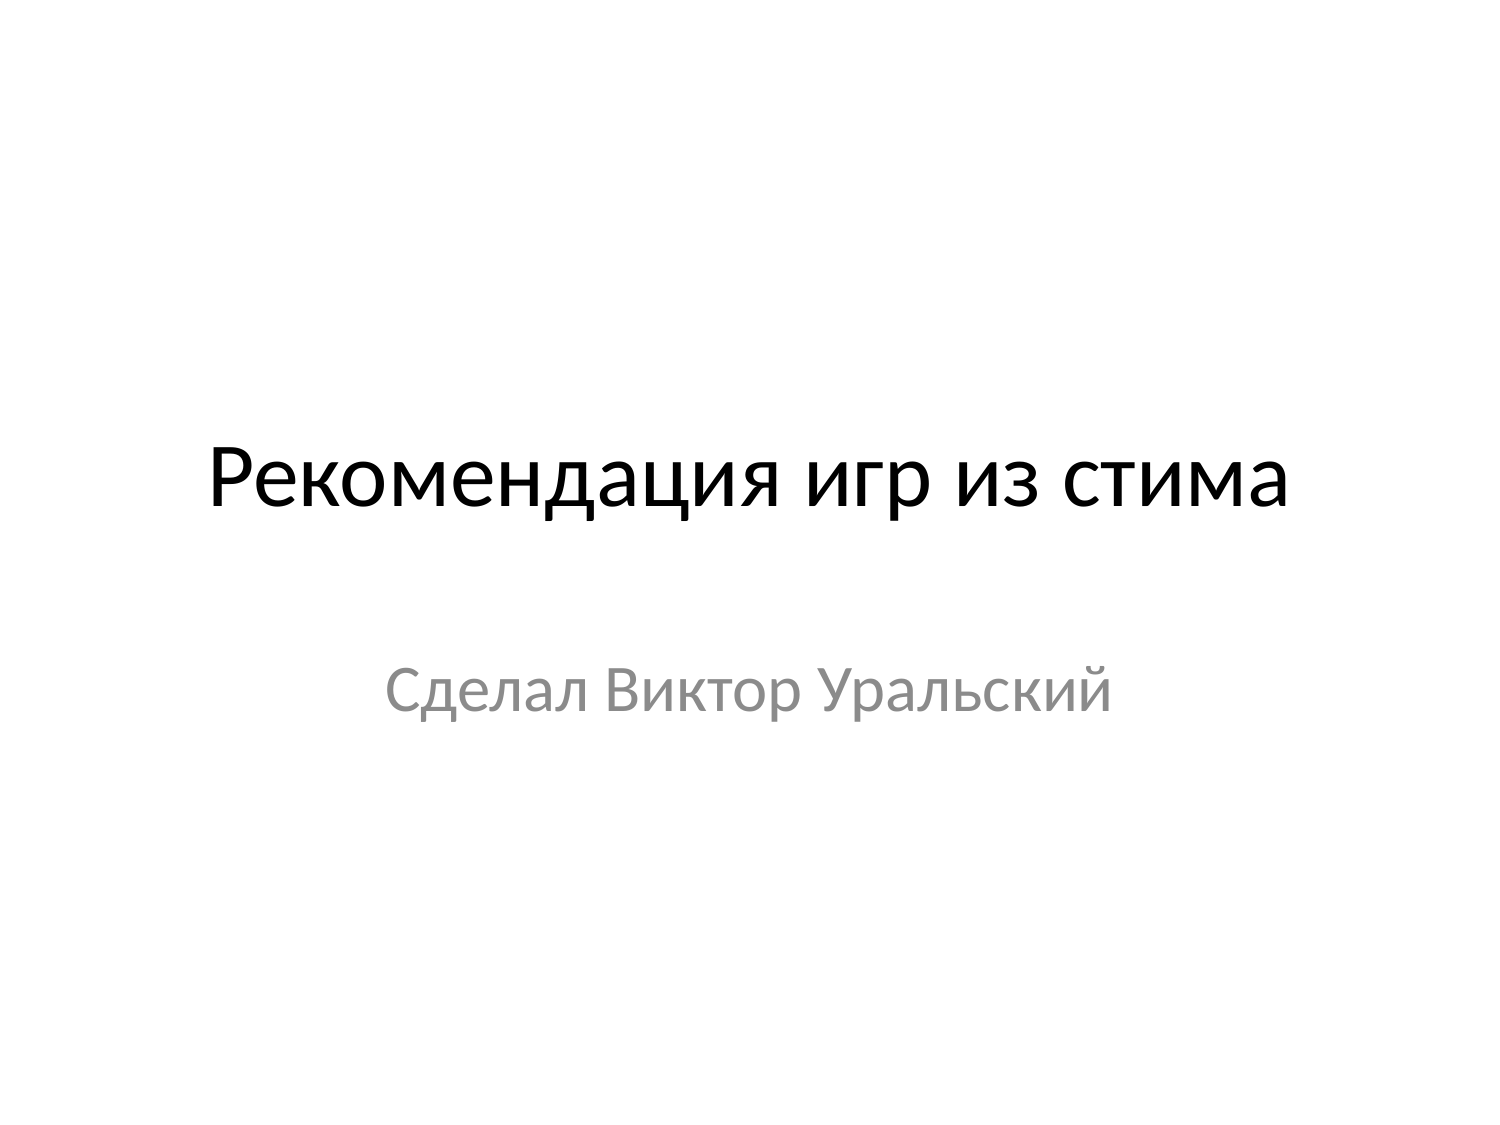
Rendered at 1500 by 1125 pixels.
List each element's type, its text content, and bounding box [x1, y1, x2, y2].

title Рекомендация игр из стима [112, 349, 1388, 591]
subtitle Сделал Виктор Уральский [225, 637, 1275, 925]
